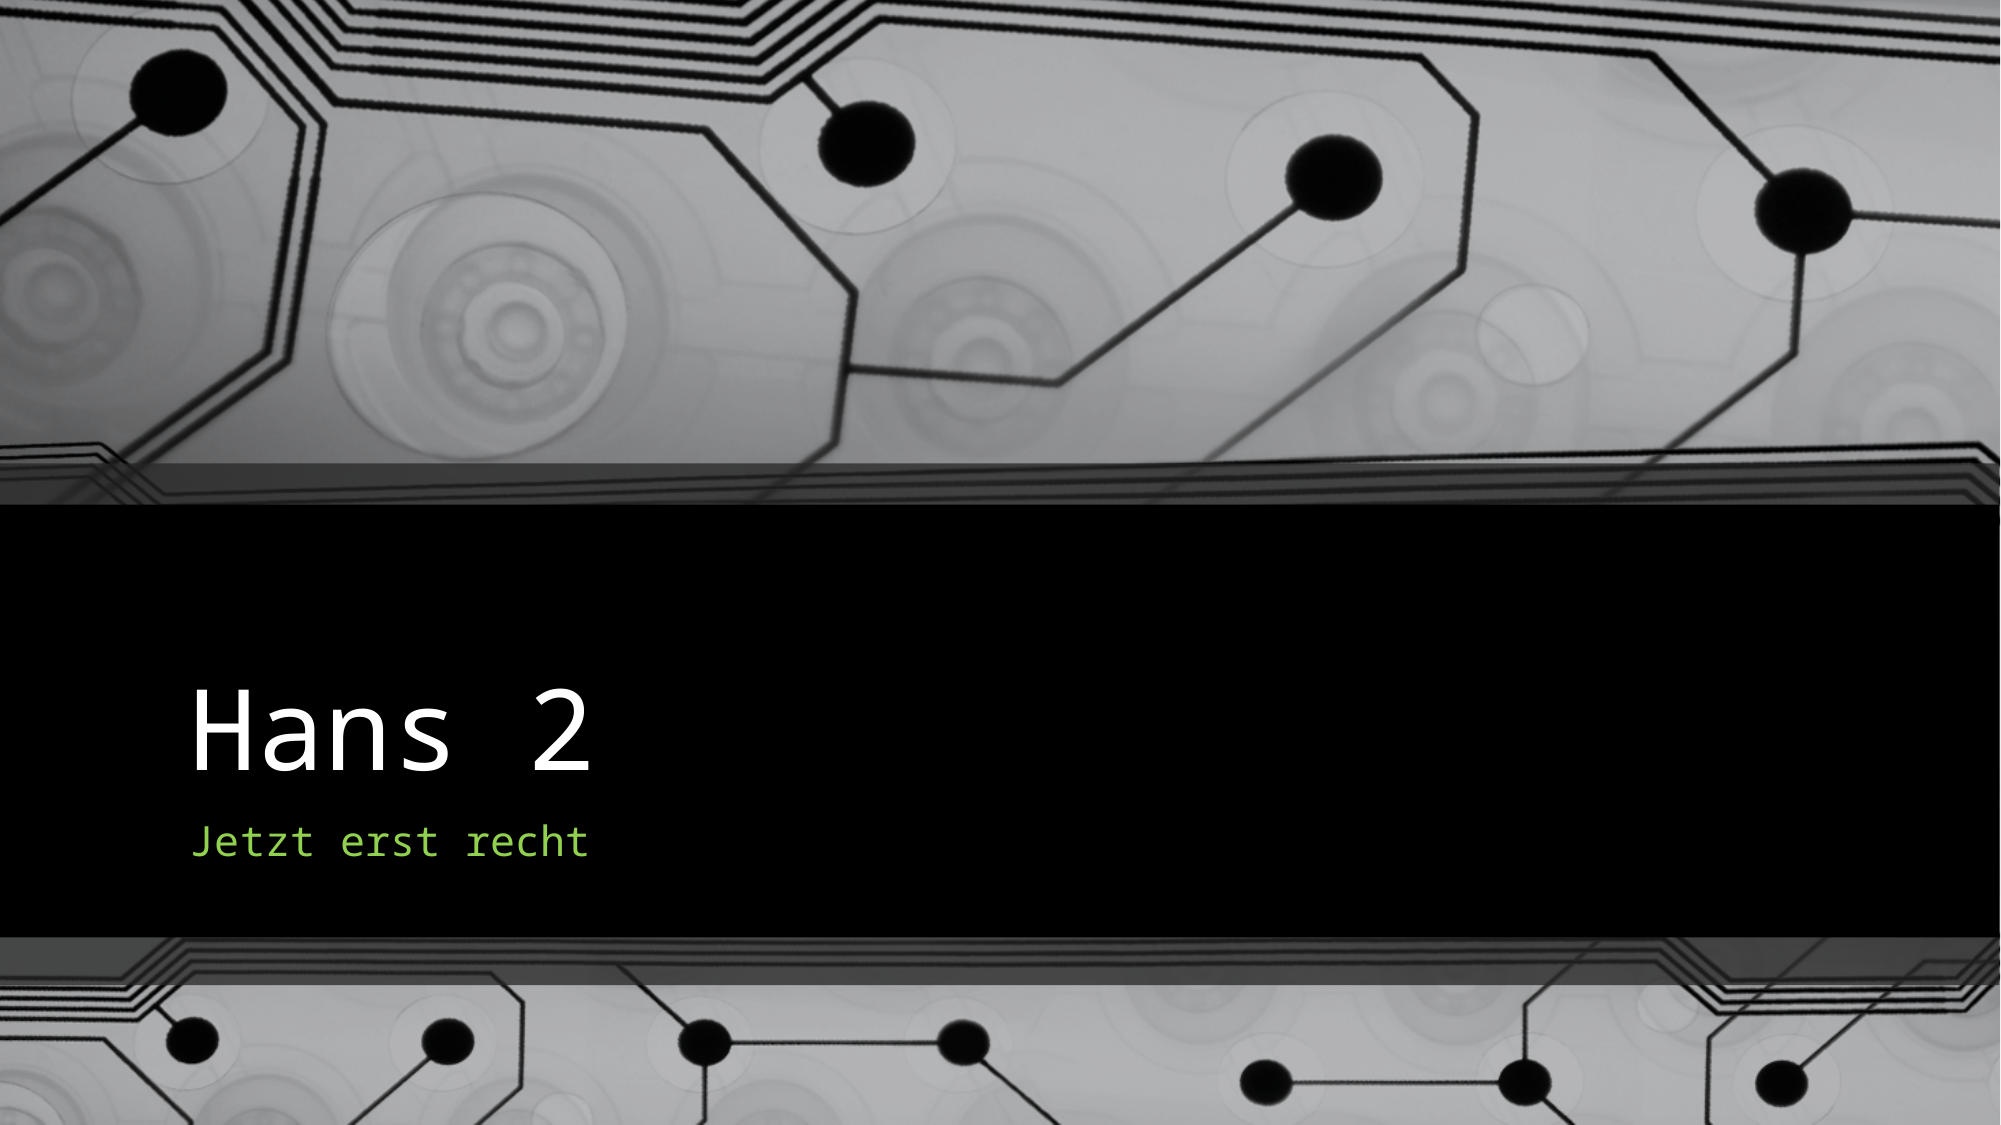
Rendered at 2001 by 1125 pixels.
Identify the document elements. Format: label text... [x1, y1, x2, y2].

subtitle Jetzt erst recht [174, 812, 1825, 925]
title Hans 2 [174, 519, 1825, 800]
picture [0, 0, 2001, 1125]
